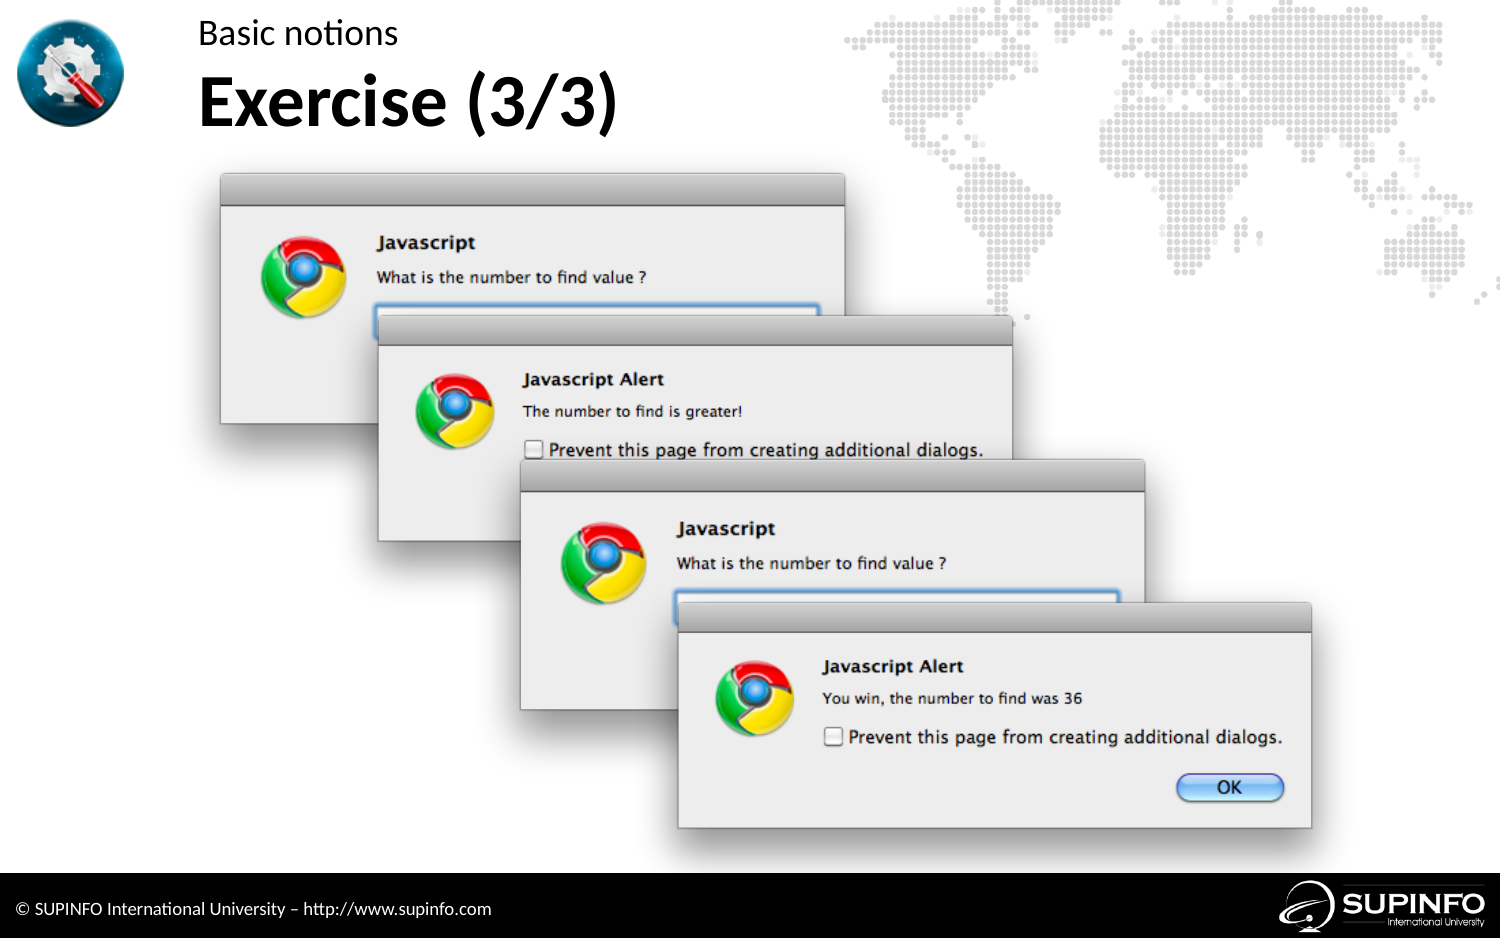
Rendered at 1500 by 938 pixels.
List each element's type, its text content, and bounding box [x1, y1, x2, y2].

picture [37, 37, 104, 108]
picture [17, 19, 125, 127]
title Exercise (3/3) [182, 56, 1459, 139]
picture [162, 0, 1500, 938]
list Basic notions [182, 0, 1460, 56]
